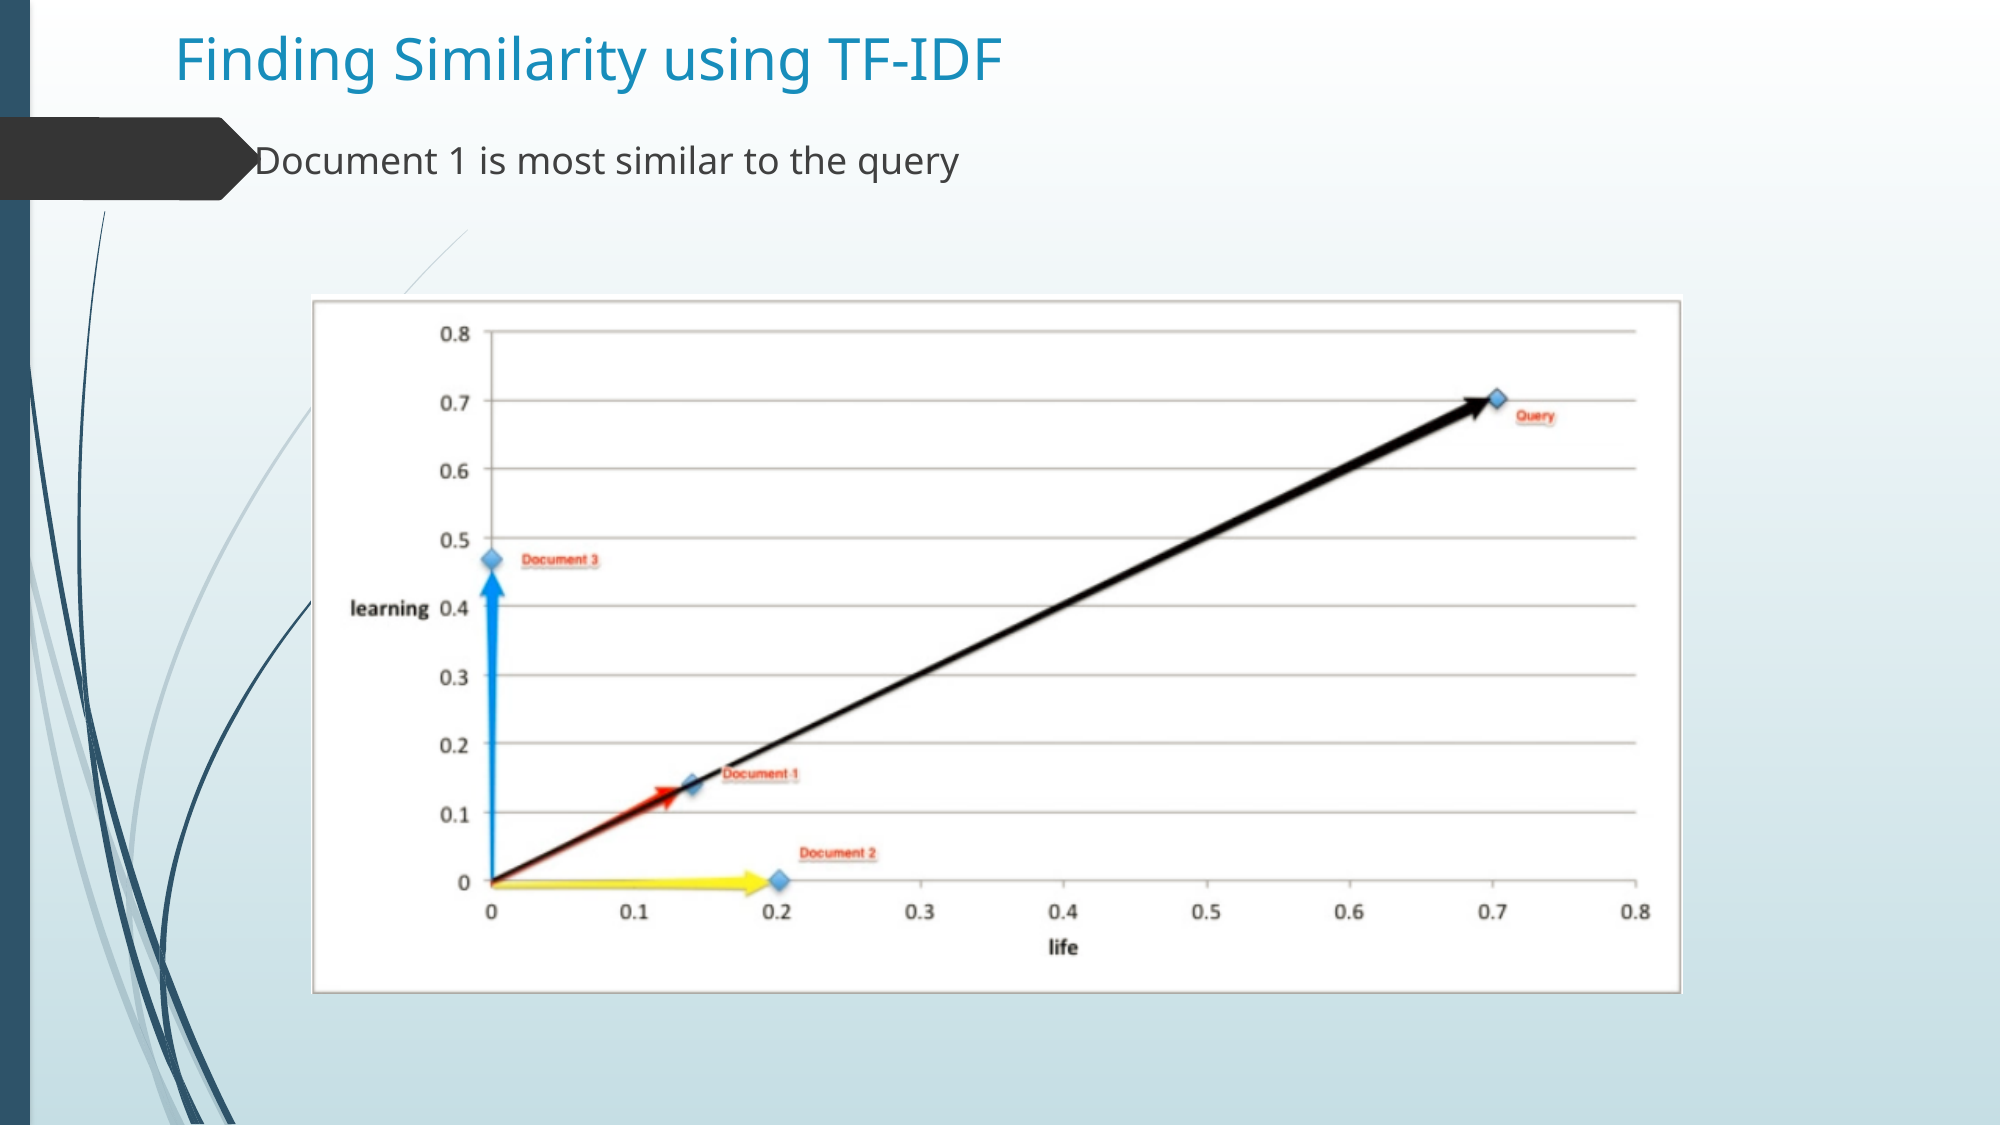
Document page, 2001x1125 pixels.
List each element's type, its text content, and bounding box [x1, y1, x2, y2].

list Document 1 is most similar to the query [238, 129, 1944, 1105]
picture [311, 294, 1683, 994]
title Finding Similarity using TF-IDF [159, 14, 1888, 130]
